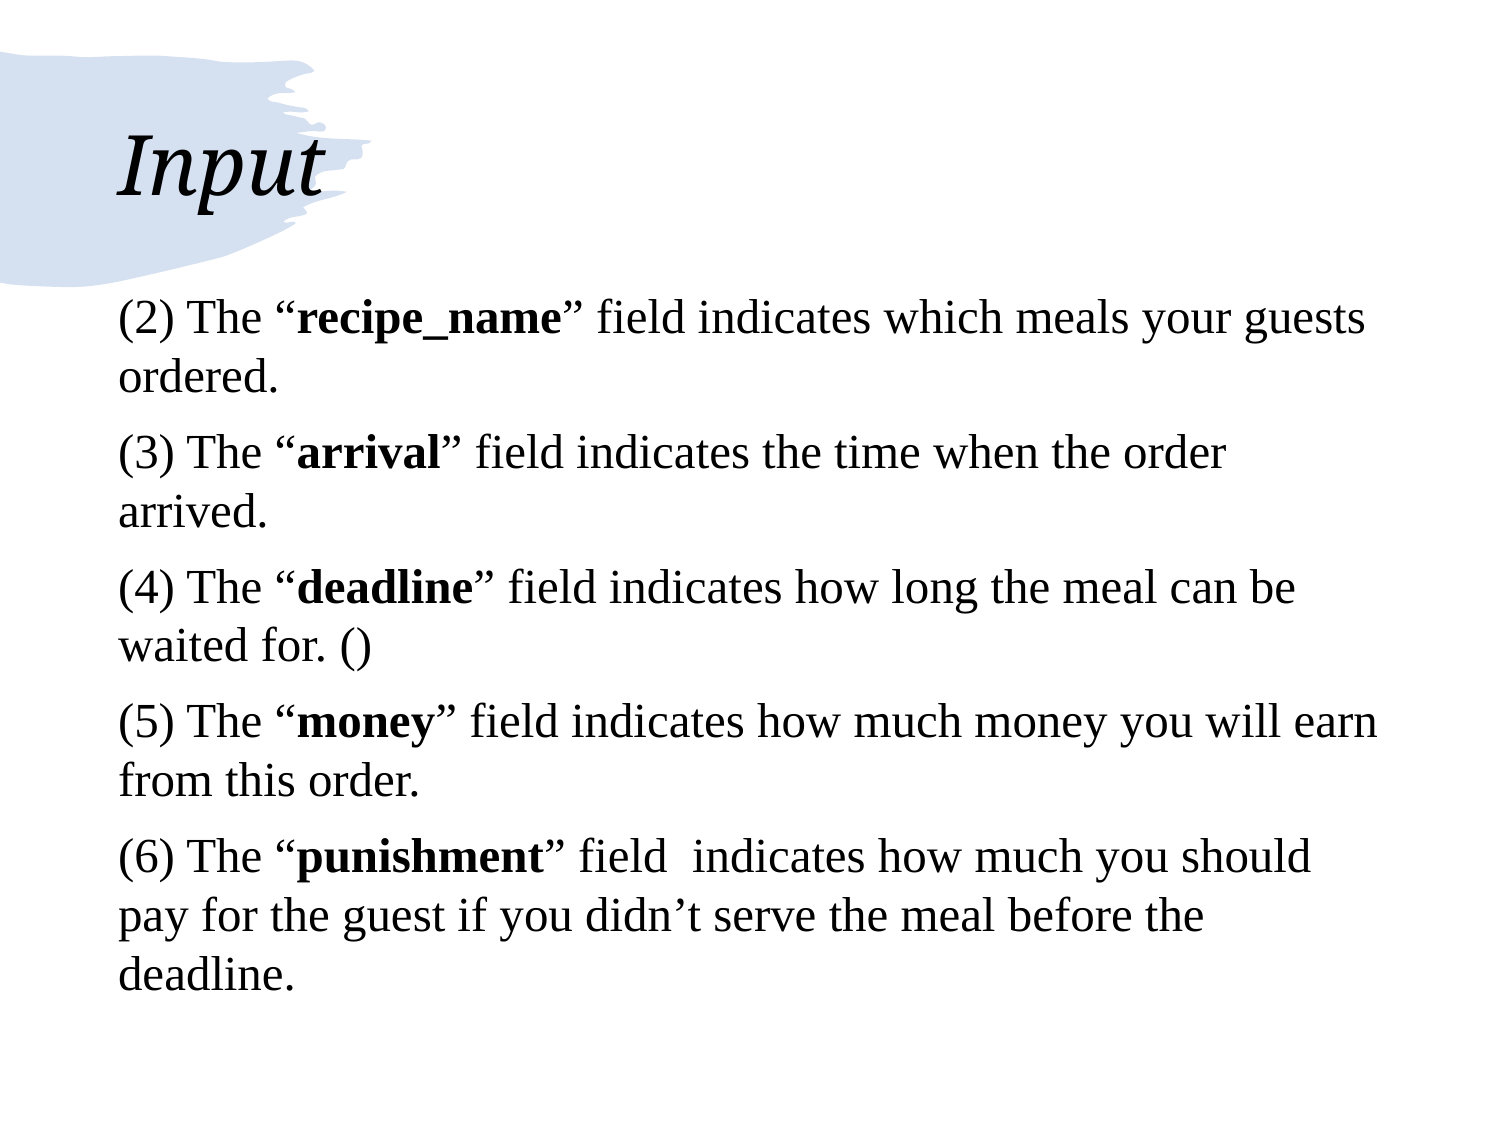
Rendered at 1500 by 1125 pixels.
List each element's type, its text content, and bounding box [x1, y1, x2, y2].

title Input [103, 59, 1397, 278]
